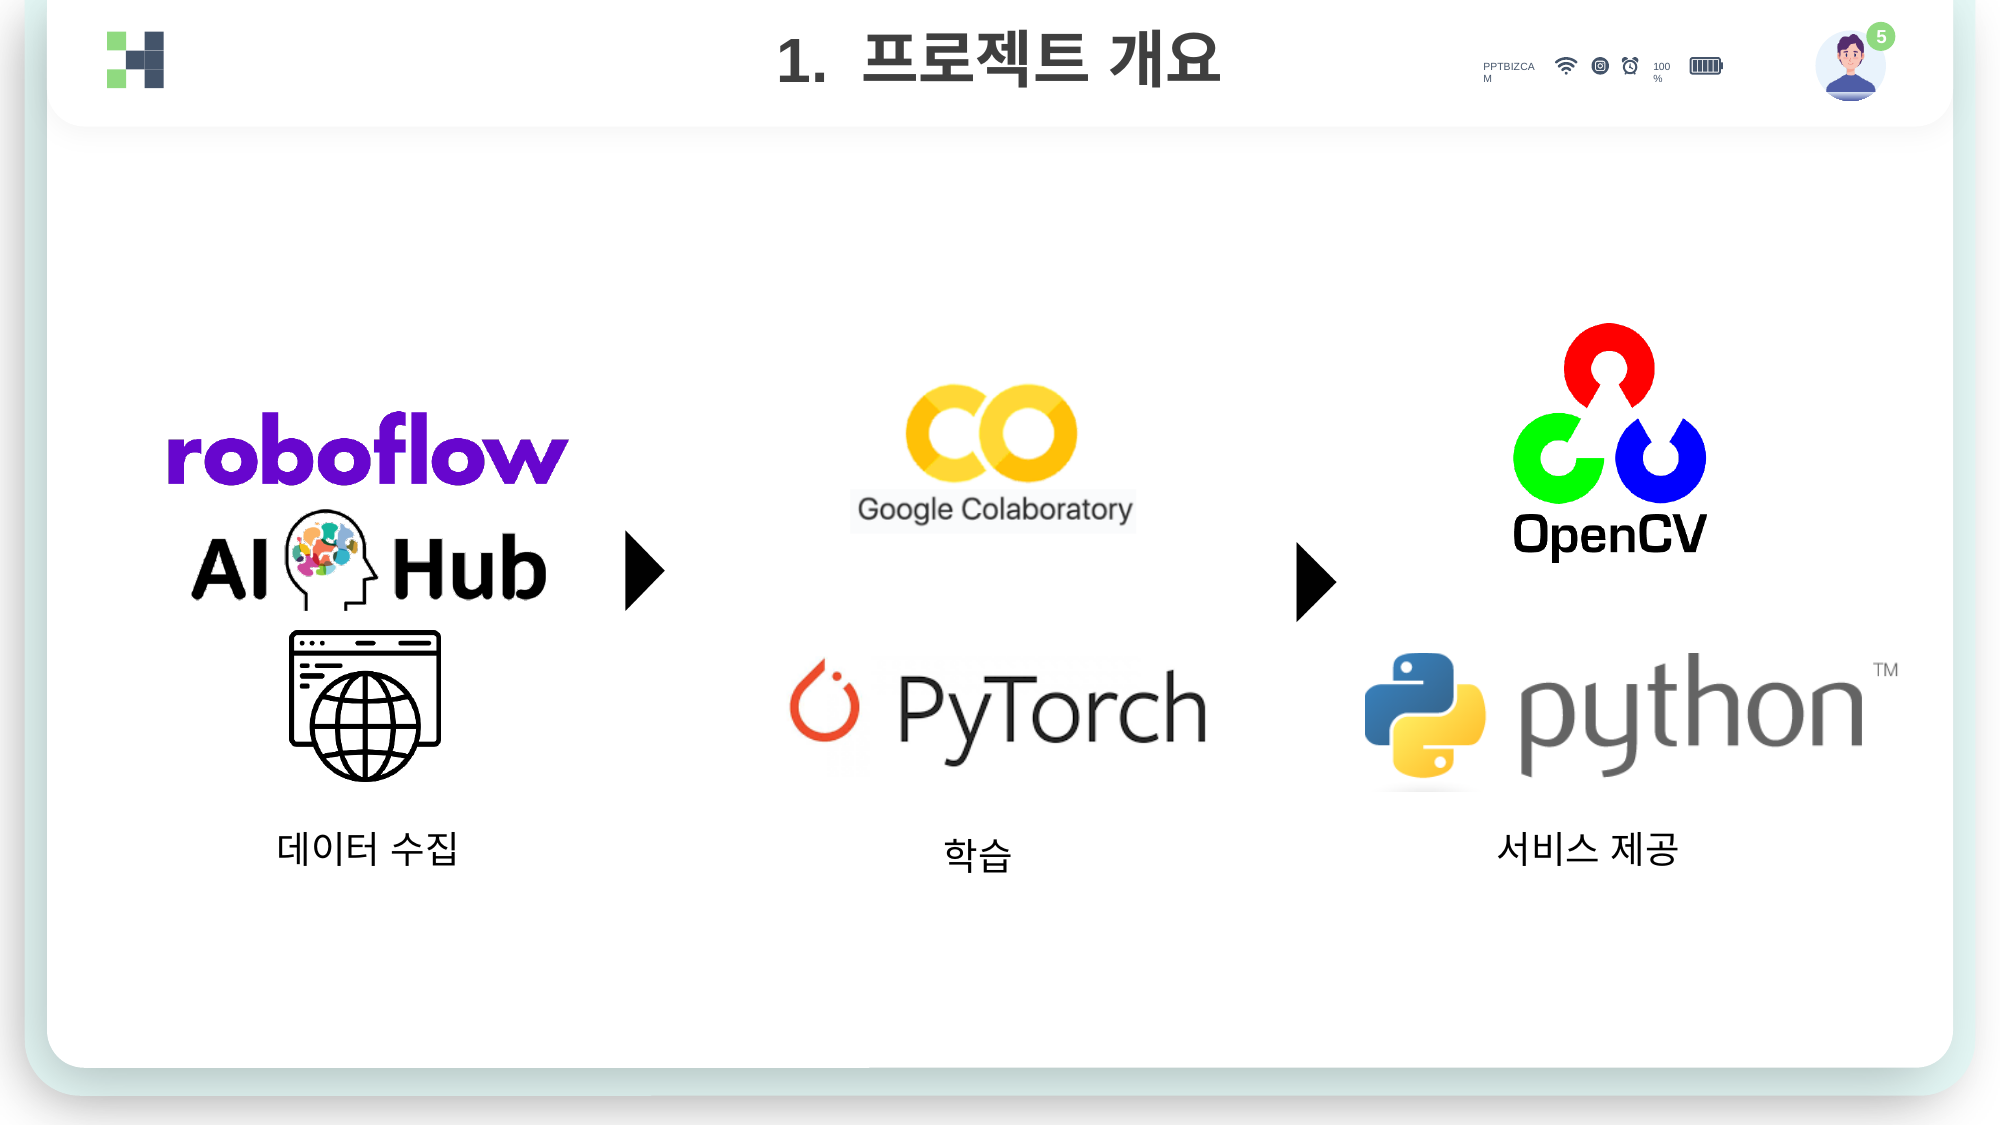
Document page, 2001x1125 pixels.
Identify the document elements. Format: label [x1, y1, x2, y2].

picture [1283, 529, 1350, 635]
picture [1364, 653, 1917, 792]
picture [190, 508, 546, 611]
picture [1512, 323, 1707, 563]
picture [804, 370, 1196, 538]
picture [611, 518, 678, 623]
picture [165, 410, 571, 487]
picture [289, 630, 441, 782]
text_box [24, 0, 1976, 1096]
picture [781, 656, 1219, 777]
